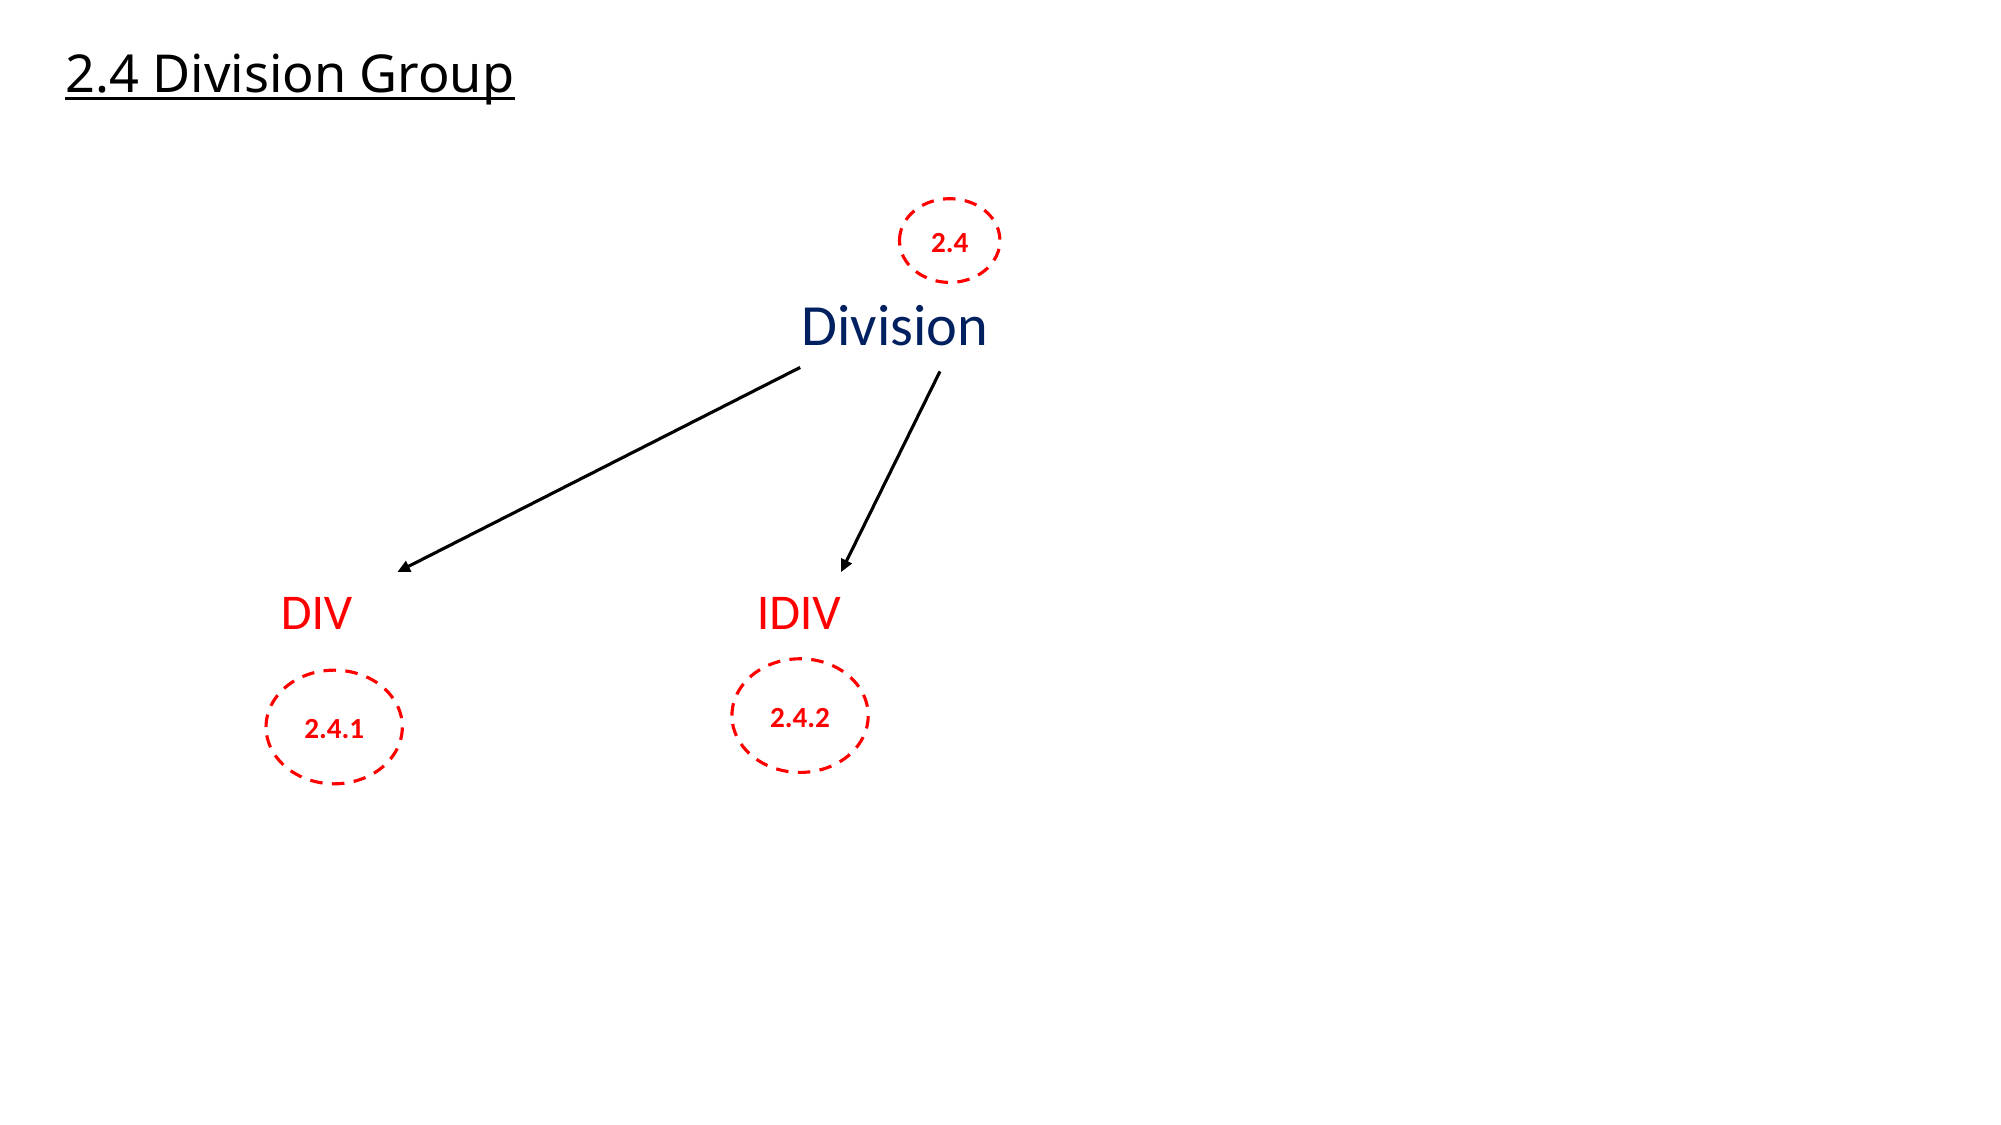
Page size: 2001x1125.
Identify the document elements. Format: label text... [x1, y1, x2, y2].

text_box 2.4 [898, 197, 1002, 284]
title 2.4 Division Group [50, 38, 1776, 175]
text_box 2.4.2 [730, 657, 870, 774]
text_box 2.4.1 [265, 669, 404, 785]
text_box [266, 287, 1171, 648]
